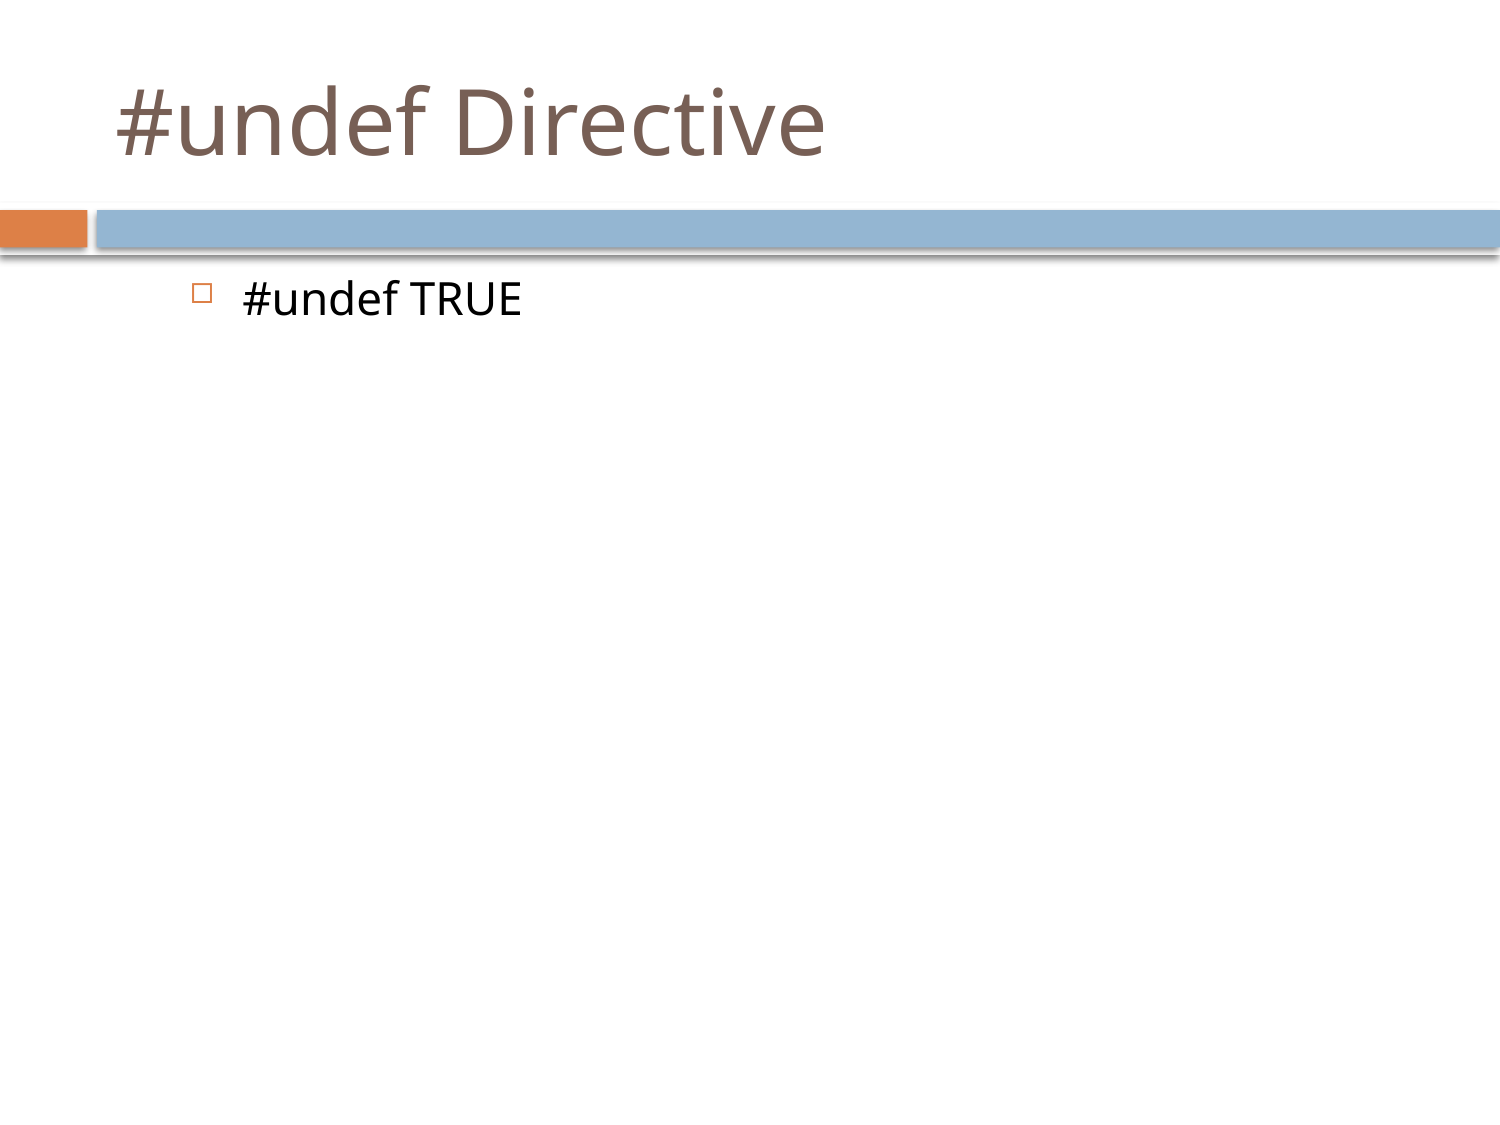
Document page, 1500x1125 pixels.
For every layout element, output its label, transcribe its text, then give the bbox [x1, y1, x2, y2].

list #undef TRUE [174, 262, 1425, 363]
title #undef Directive [100, 37, 1438, 200]
